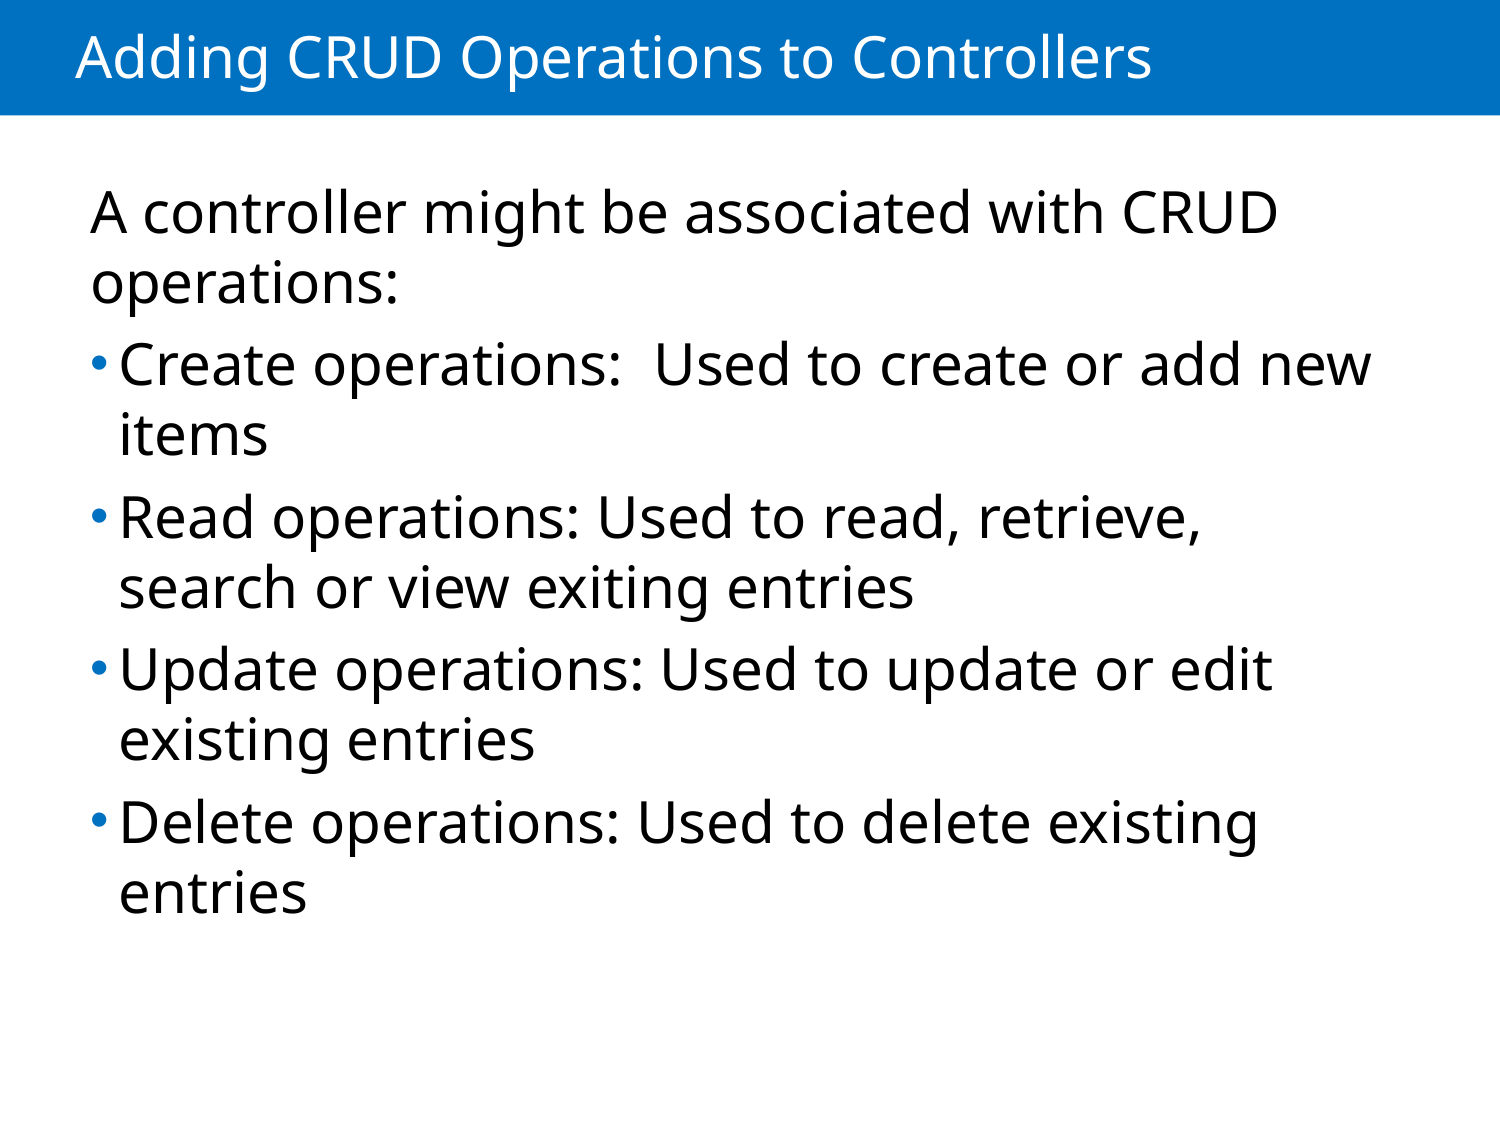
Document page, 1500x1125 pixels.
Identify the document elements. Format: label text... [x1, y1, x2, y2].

title Adding CRUD Operations to Controllers [75, 0, 1351, 122]
text_box A controller might be associated with CRUD operations: Create operations: Used to create or add new items Read operations: Used to read, retrieve, search or view exiting entries Update operations: Used to update or edit existing entries Delete operations: Used to delete existing entries [75, 167, 1408, 1012]
